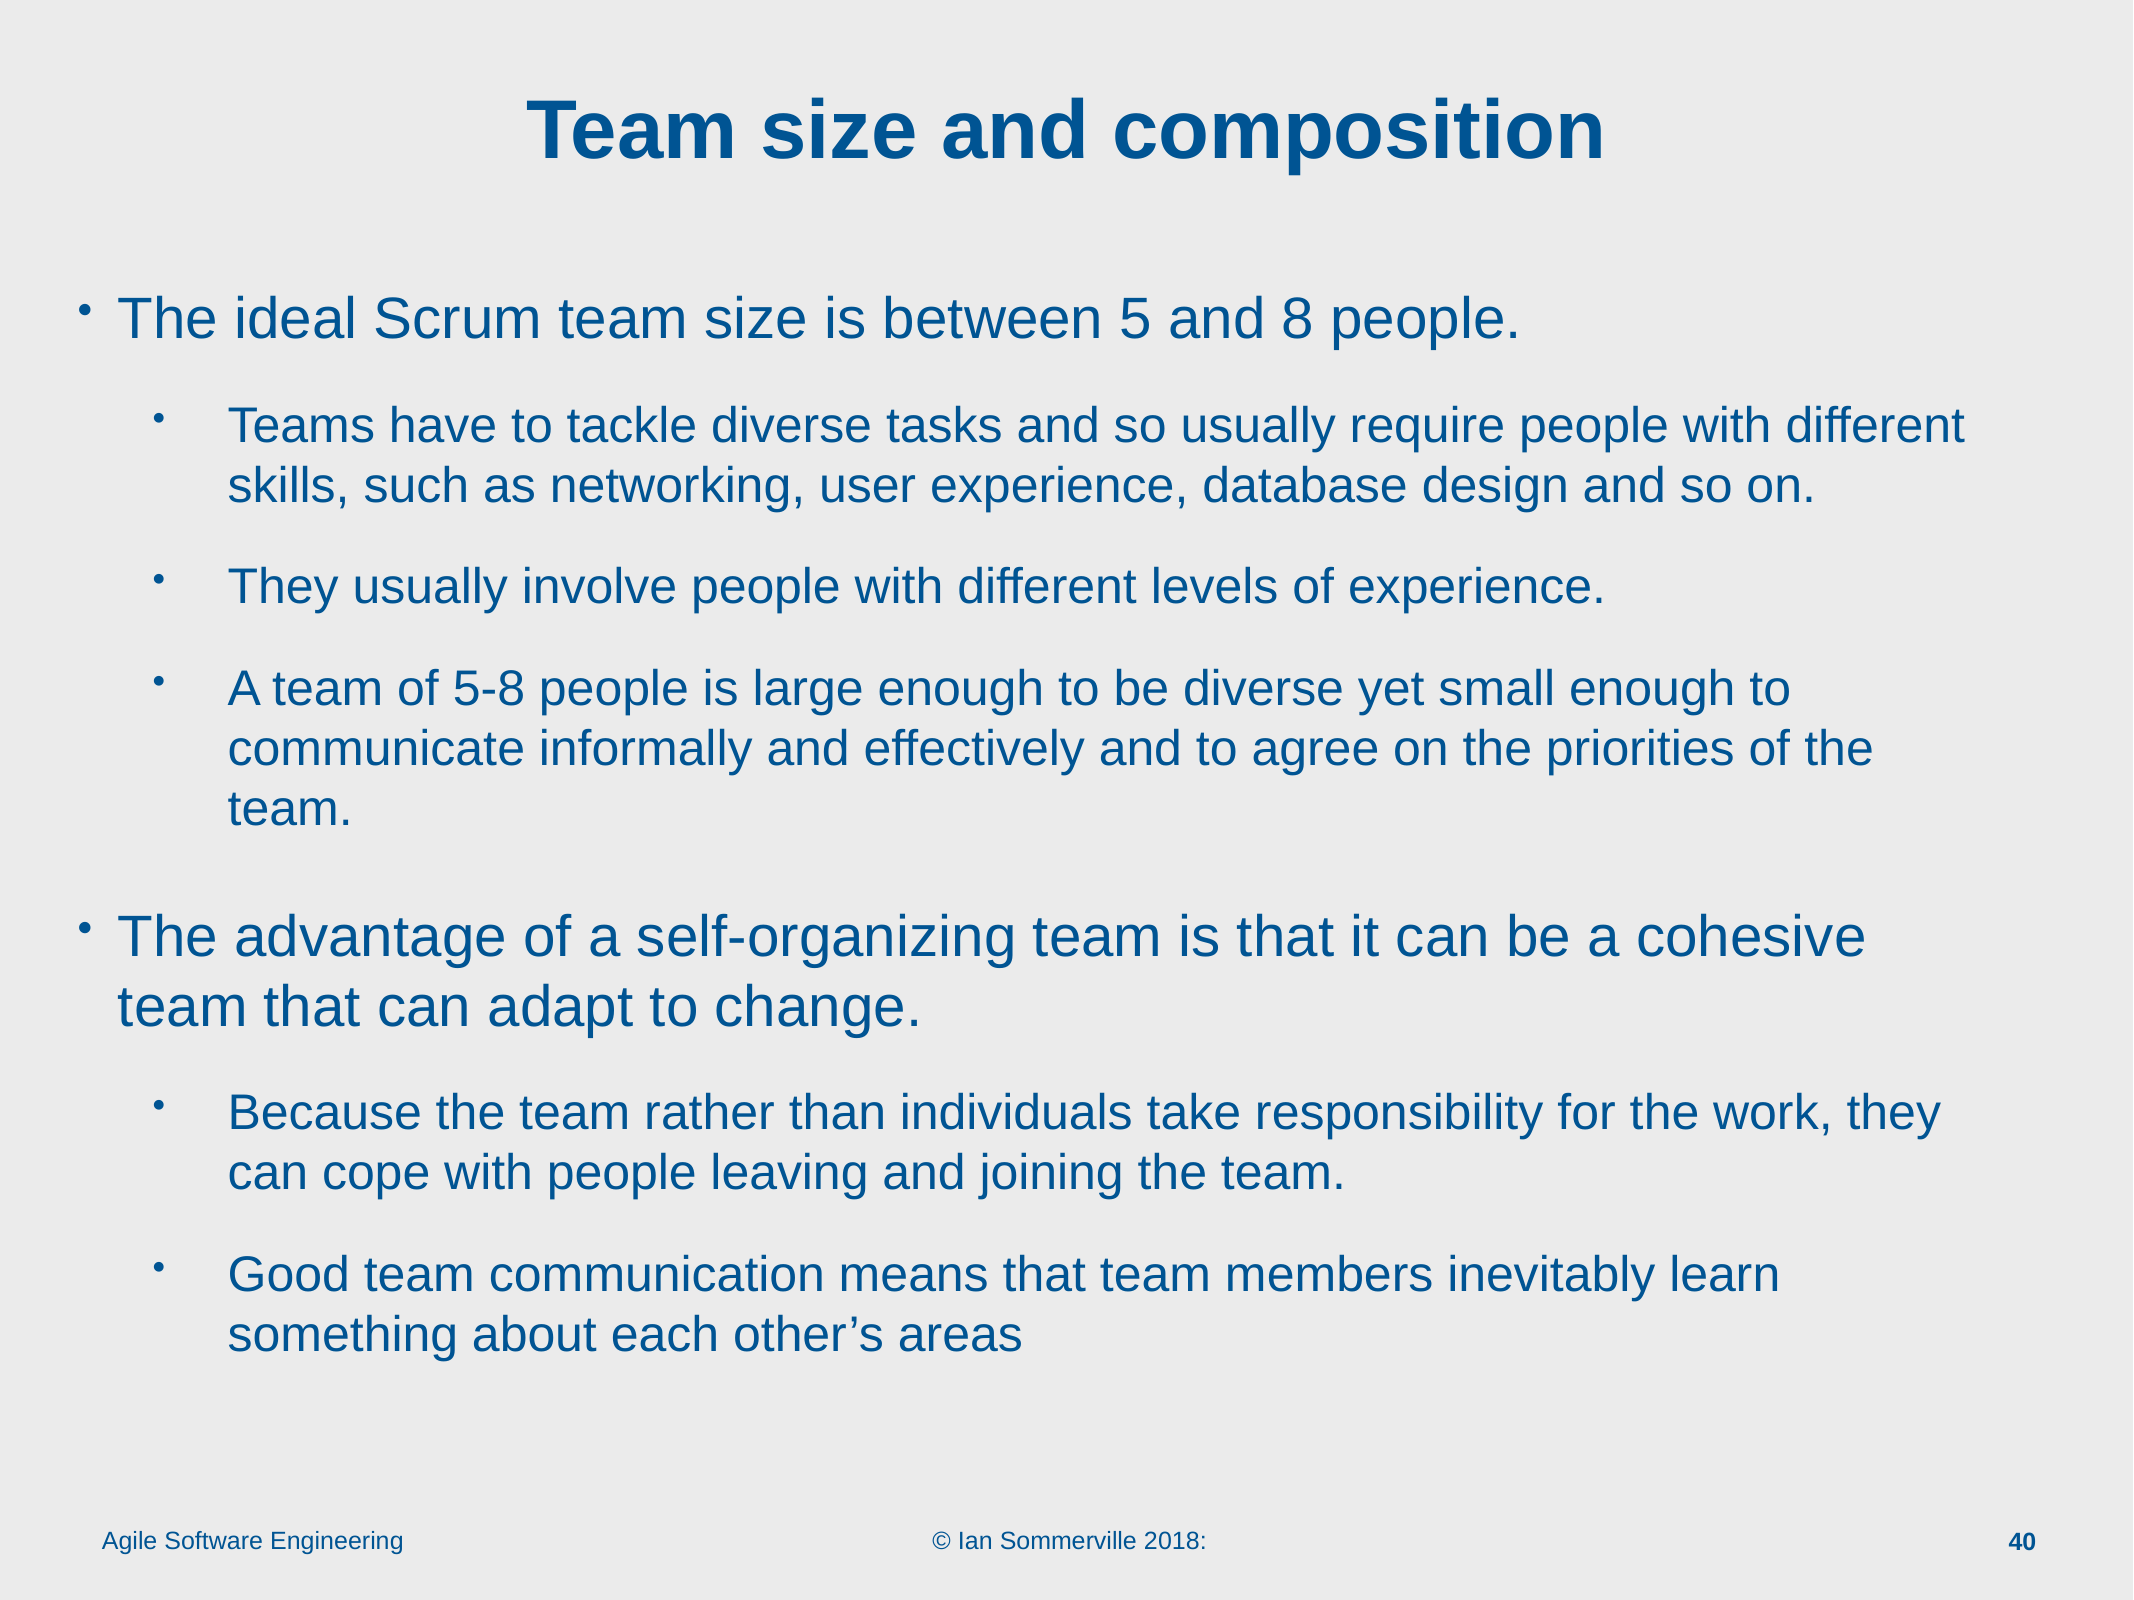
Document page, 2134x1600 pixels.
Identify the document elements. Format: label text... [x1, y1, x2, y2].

title Team size and composition [80, 66, 2053, 248]
slide_number 40 [1997, 1516, 2046, 1563]
list The ideal Scrum team size is between 5 and 8 people. Teams have to tackle diverse tasks and so usually require people with different skills, such as networking, user experience, database design and so on. They usually involve people with different levels of experience. A team of 5-8 people is large enough to be diverse yet small enough to communicate informally and effectively and to agree on the priorities of the team. The advantage of a self-organizing team is that it can be a cohesive team that can adapt to change. Because the team rather than individuals take responsibility for the work, they can cope with people leaving and joining the team. Good team communication means that team members inevitably learn something about each other’s areas [68, 271, 2016, 1454]
